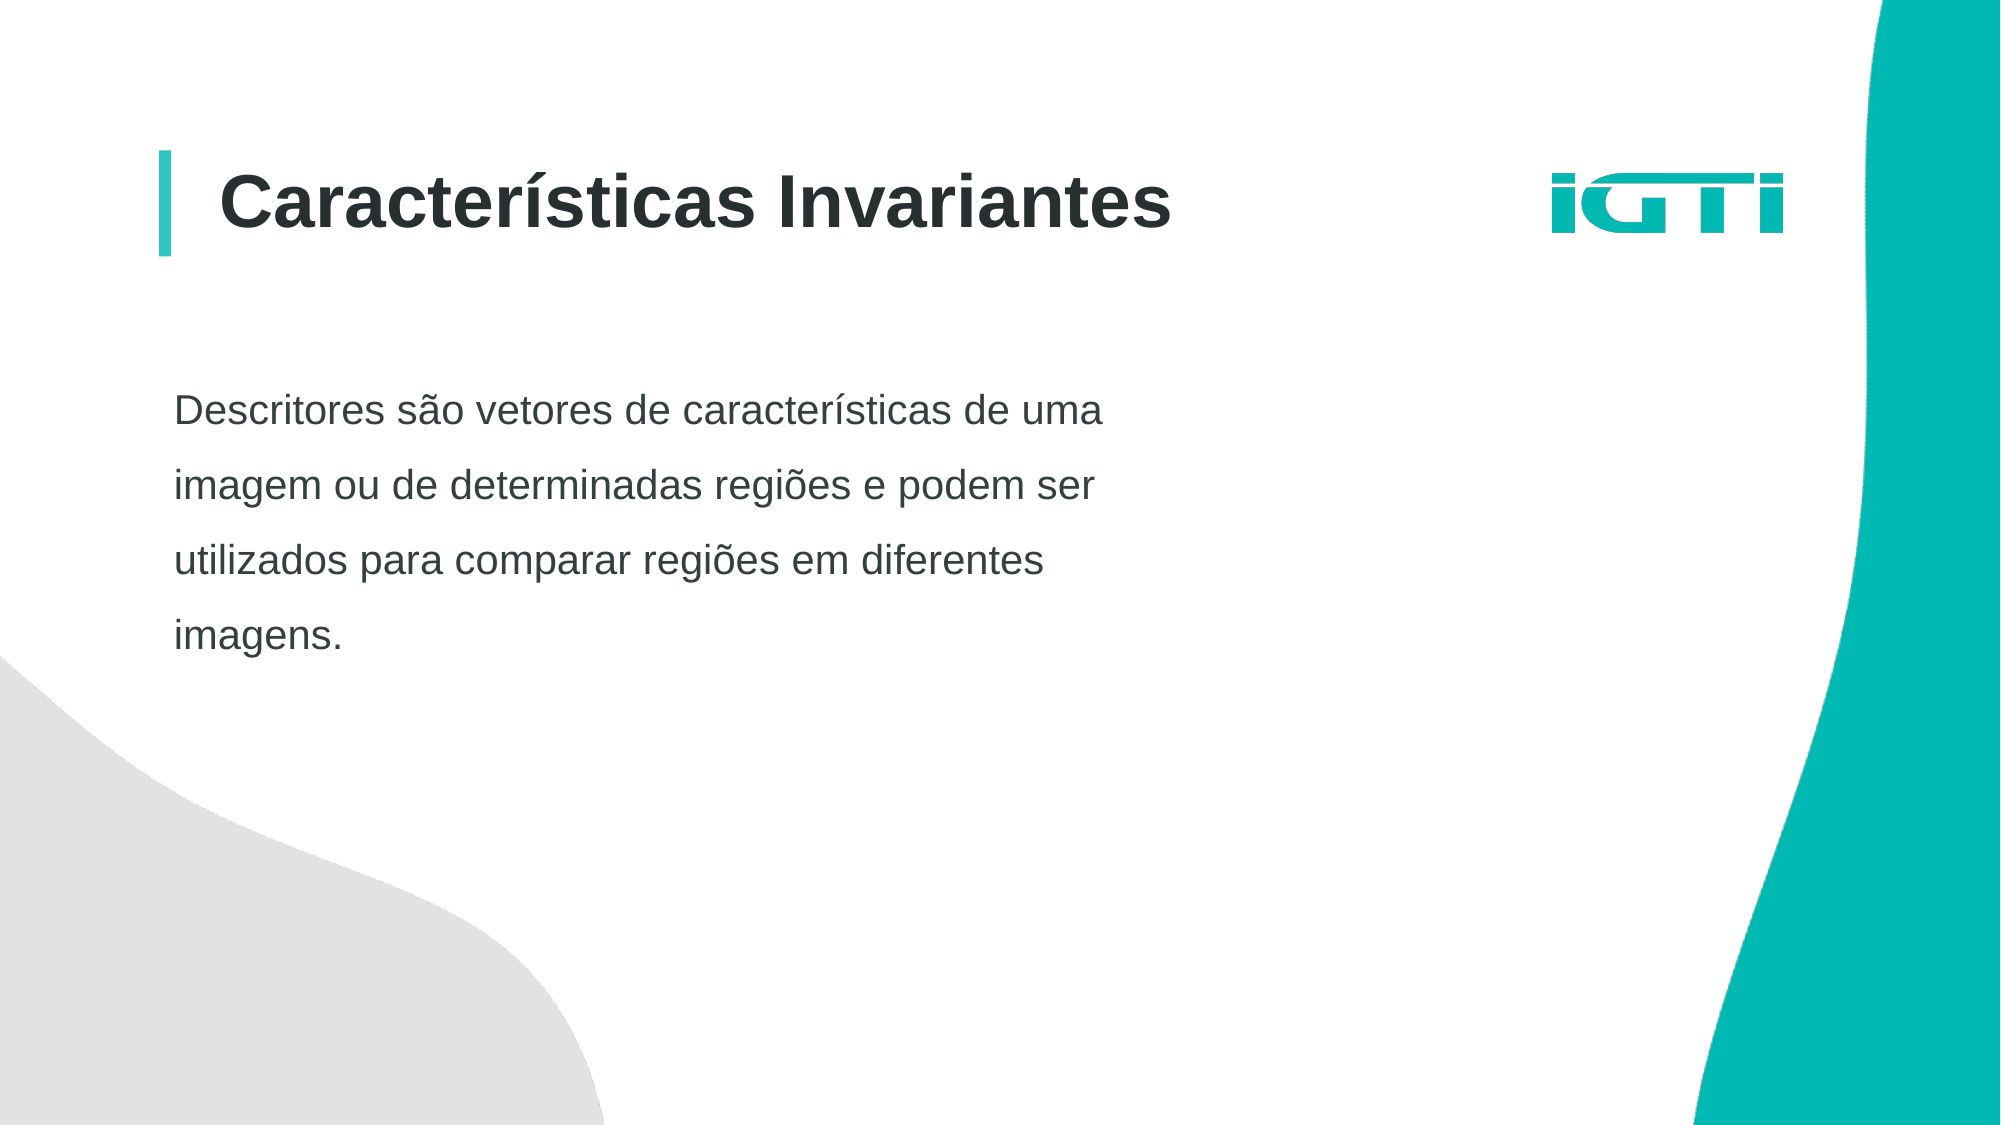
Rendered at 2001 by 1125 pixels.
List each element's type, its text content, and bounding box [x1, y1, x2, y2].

list Descritores são vetores de características de uma imagem ou de determinadas regiões e podem ser utilizados para comparar regiões em diferentes imagens. [159, 350, 1236, 1038]
picture [1593, 0, 2001, 1125]
picture [0, 399, 744, 1125]
list Características Invariantes [204, 144, 1339, 263]
picture [1552, 173, 1783, 233]
